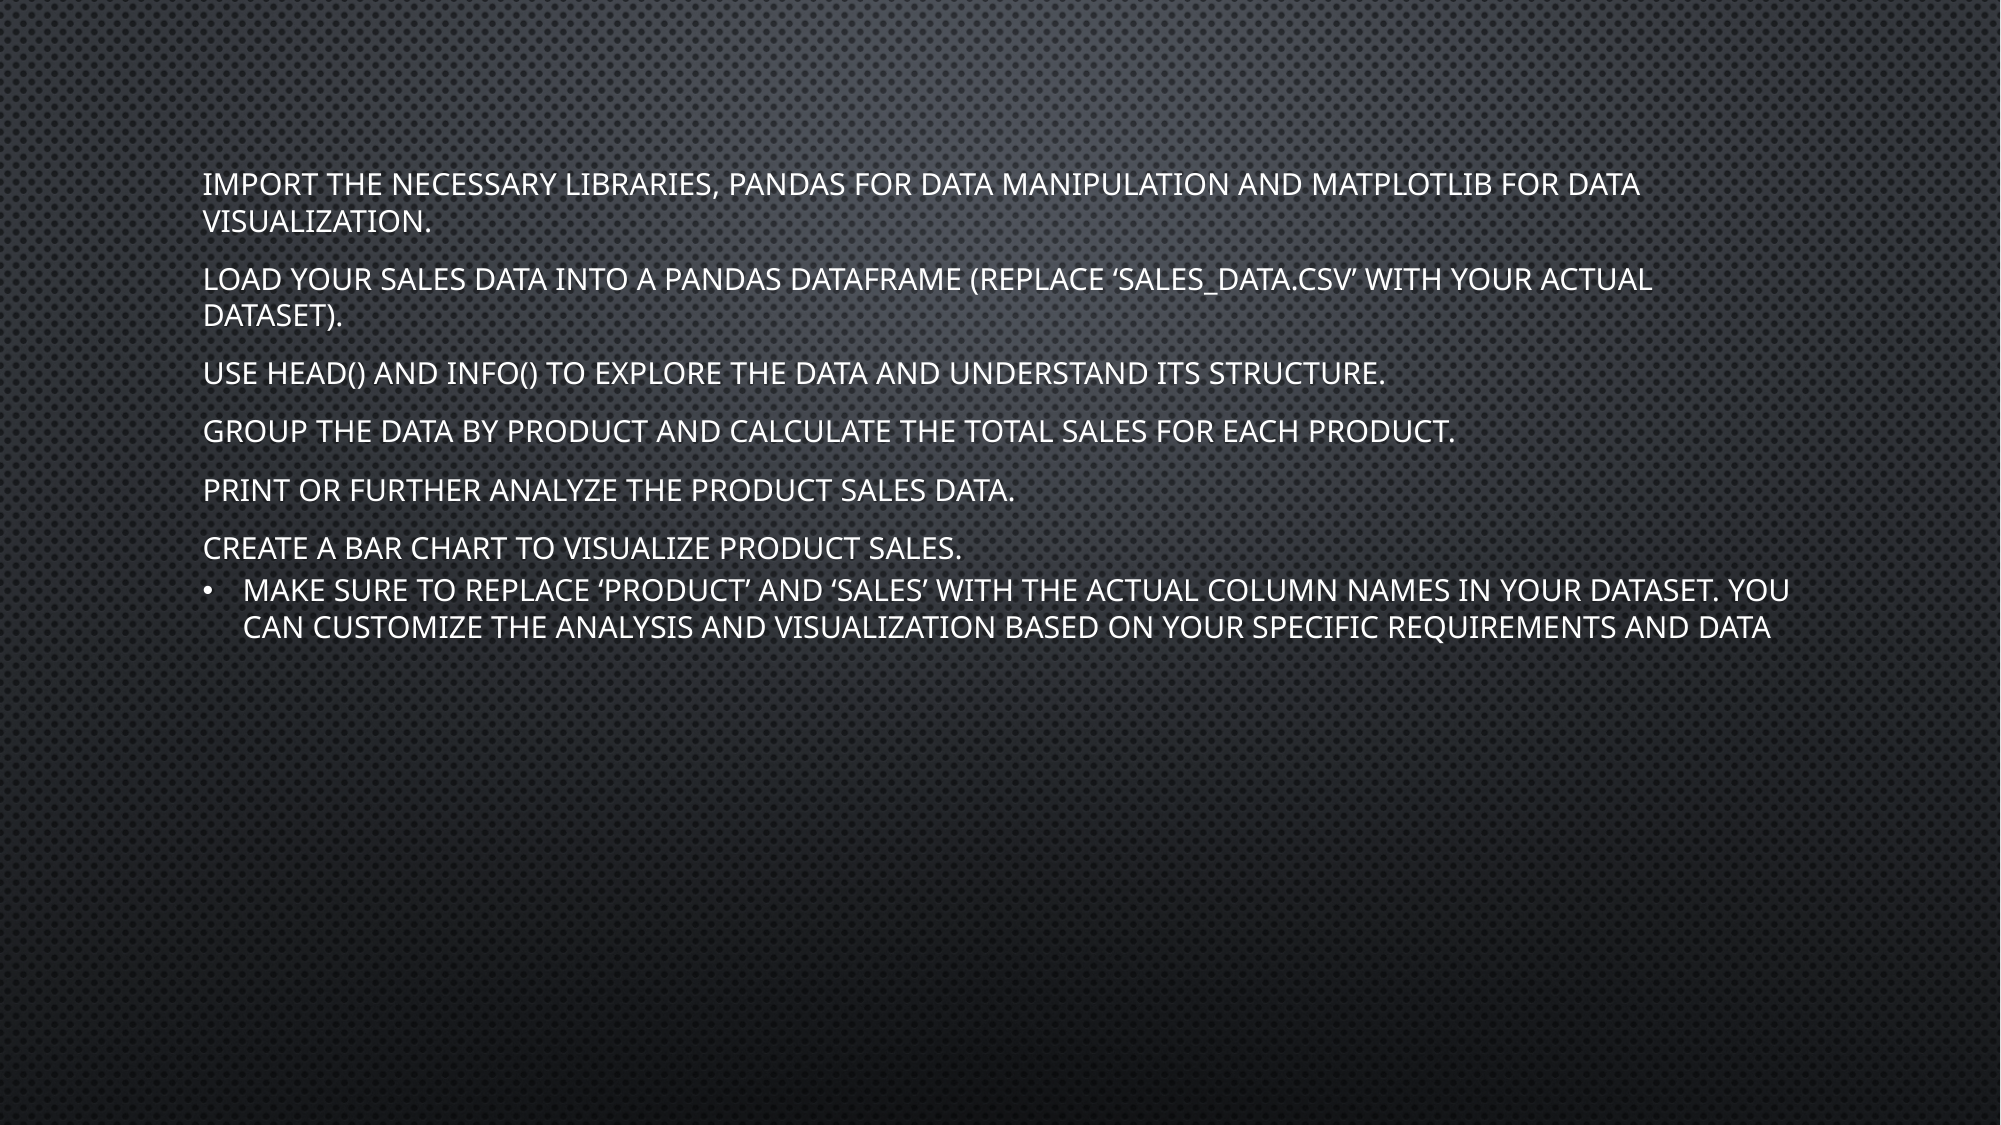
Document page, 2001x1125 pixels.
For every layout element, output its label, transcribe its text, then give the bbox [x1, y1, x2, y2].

list Import the necessary libraries, Pandas for data manipulation and Matplotlib for data visualization. Load your sales data into a Pandas DataFrame (replace ‘sales_data.csv’ with your actual dataset). Use head() and info() to explore the data and understand its structure. Group the data by product and calculate the total sales for each product. Print or further analyze the product sales data. Create a bar chart to visualize product sales. Make sure to replace ‘Product’ and ‘Sales’ with the actual column names in your dataset. You can customize the analysis and visualization based on your specific requirements and data [187, 148, 1813, 661]
